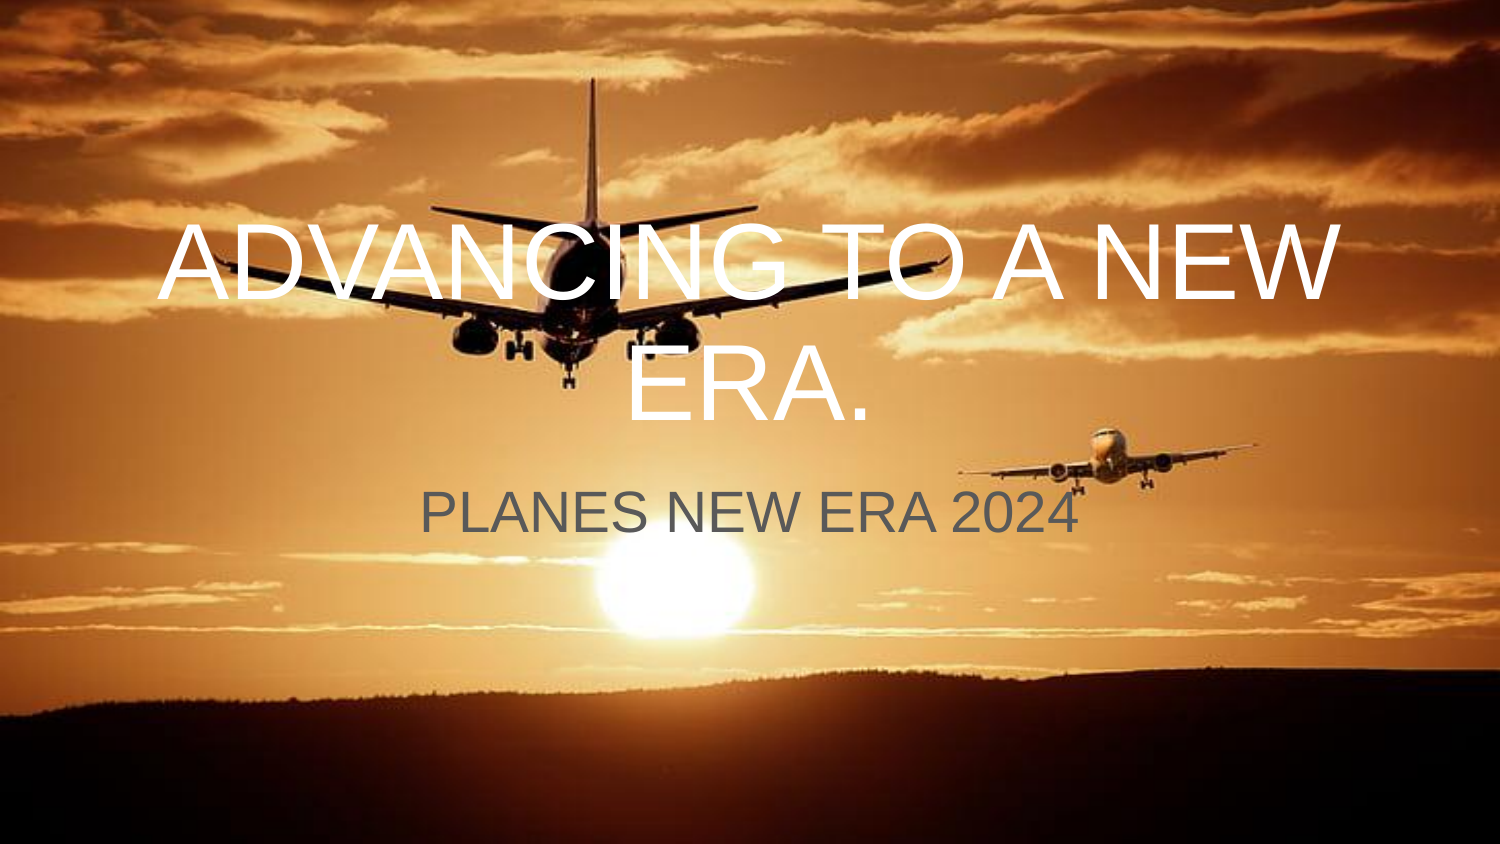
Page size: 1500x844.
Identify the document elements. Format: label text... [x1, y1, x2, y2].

subtitle PLANES NEW ERA 2024 [51, 464, 1449, 595]
picture [0, 0, 1500, 844]
title ADVANCING TO A NEW ERA. [51, 122, 1449, 459]
